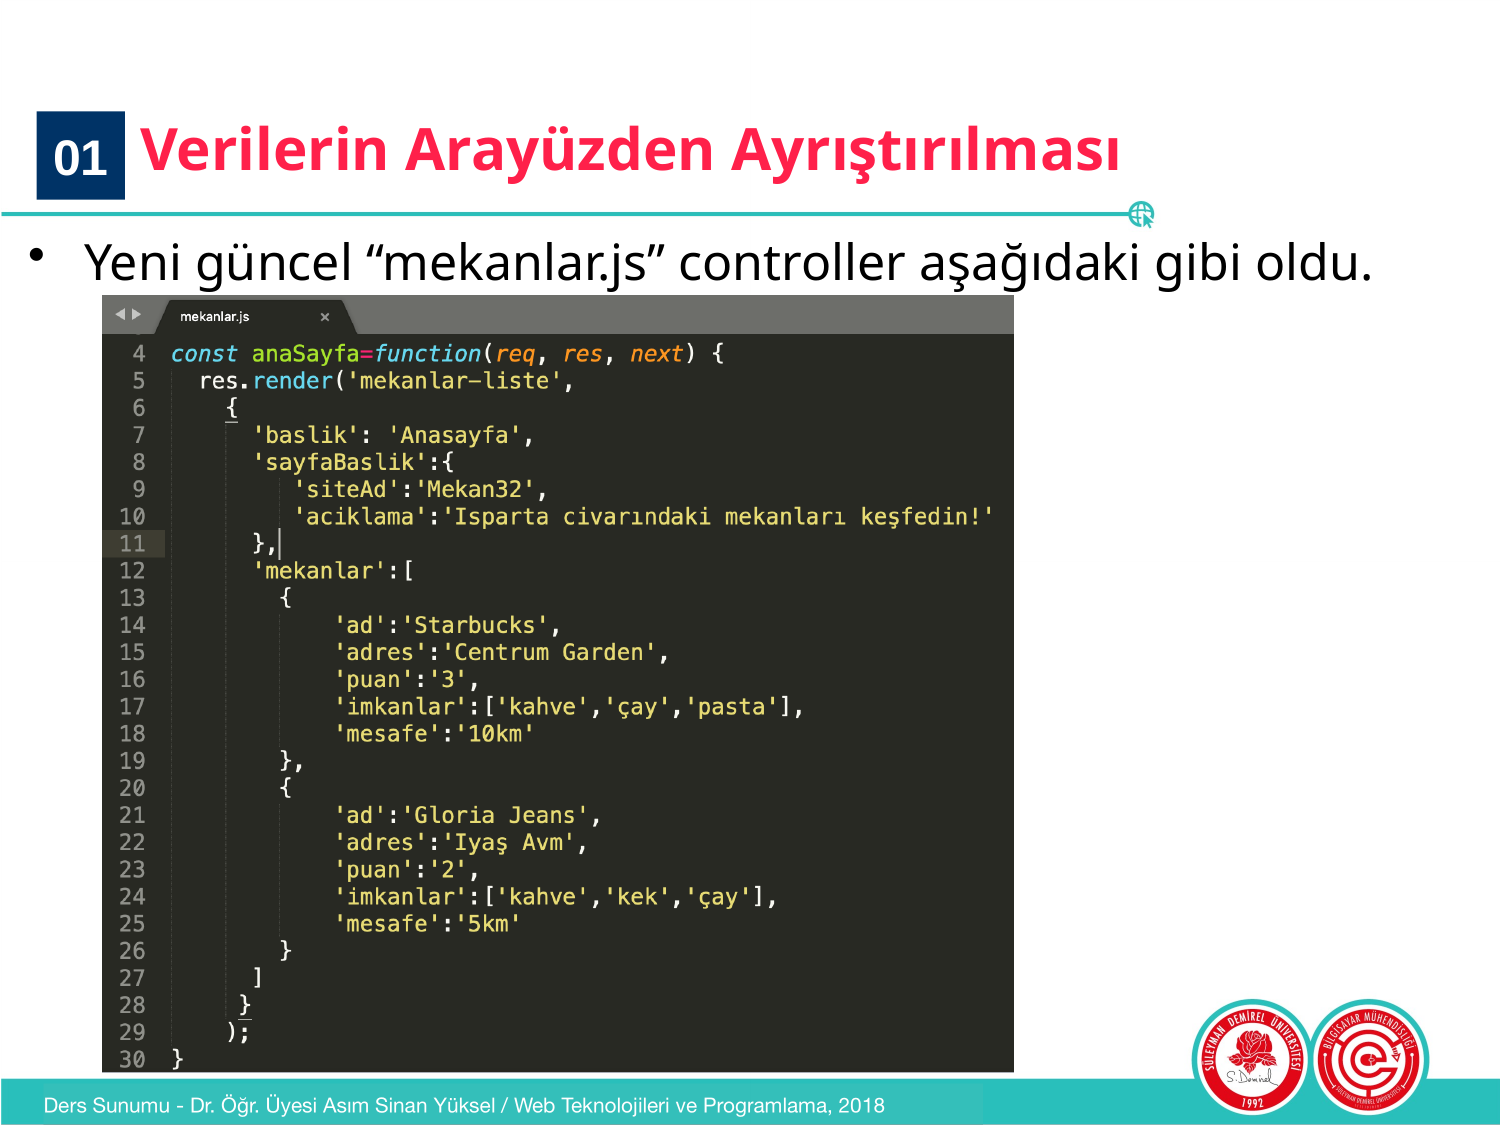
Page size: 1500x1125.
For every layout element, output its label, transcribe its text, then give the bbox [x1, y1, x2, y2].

list Yeni güncel “mekanlar.js” controller aşağıdaki gibi oldu. [13, 222, 1488, 1073]
text_box 01 [36, 111, 125, 200]
picture [0, 0, 1500, 1125]
title Verilerin Arayüzden Ayrıştırılması [125, 33, 1313, 190]
